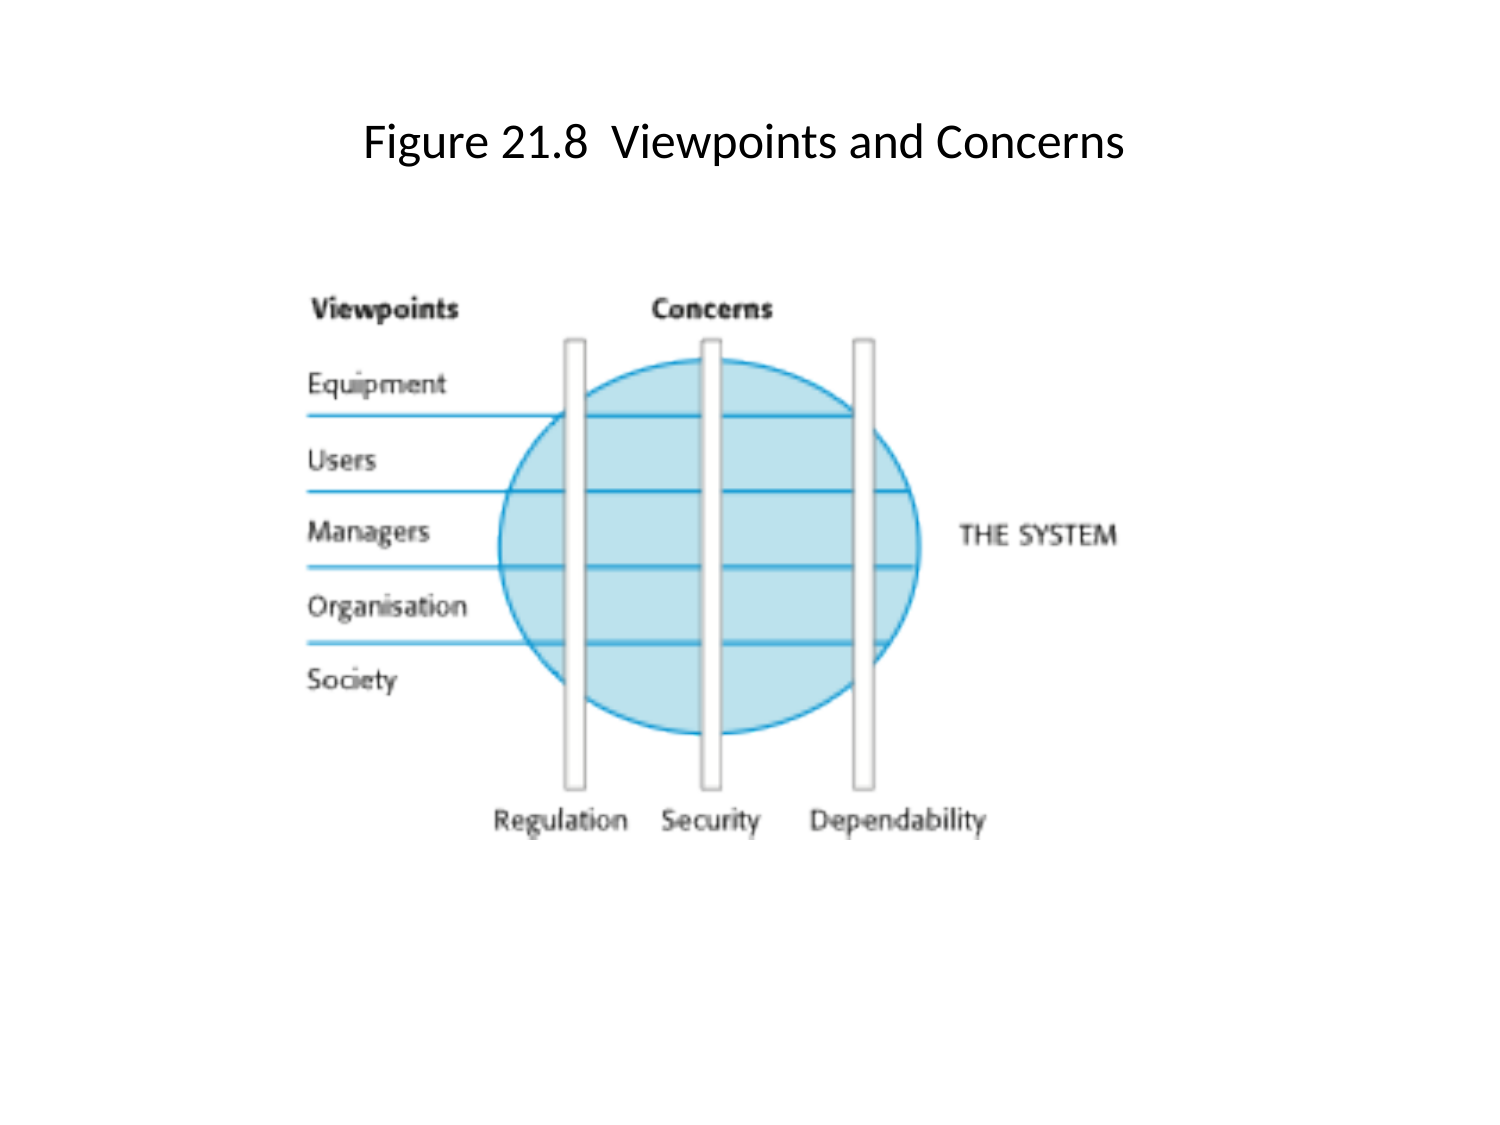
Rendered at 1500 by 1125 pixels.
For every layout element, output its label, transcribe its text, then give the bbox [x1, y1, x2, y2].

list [214, 290, 1213, 841]
title Figure 21.8 Viewpoints and Concerns [75, 45, 1425, 233]
